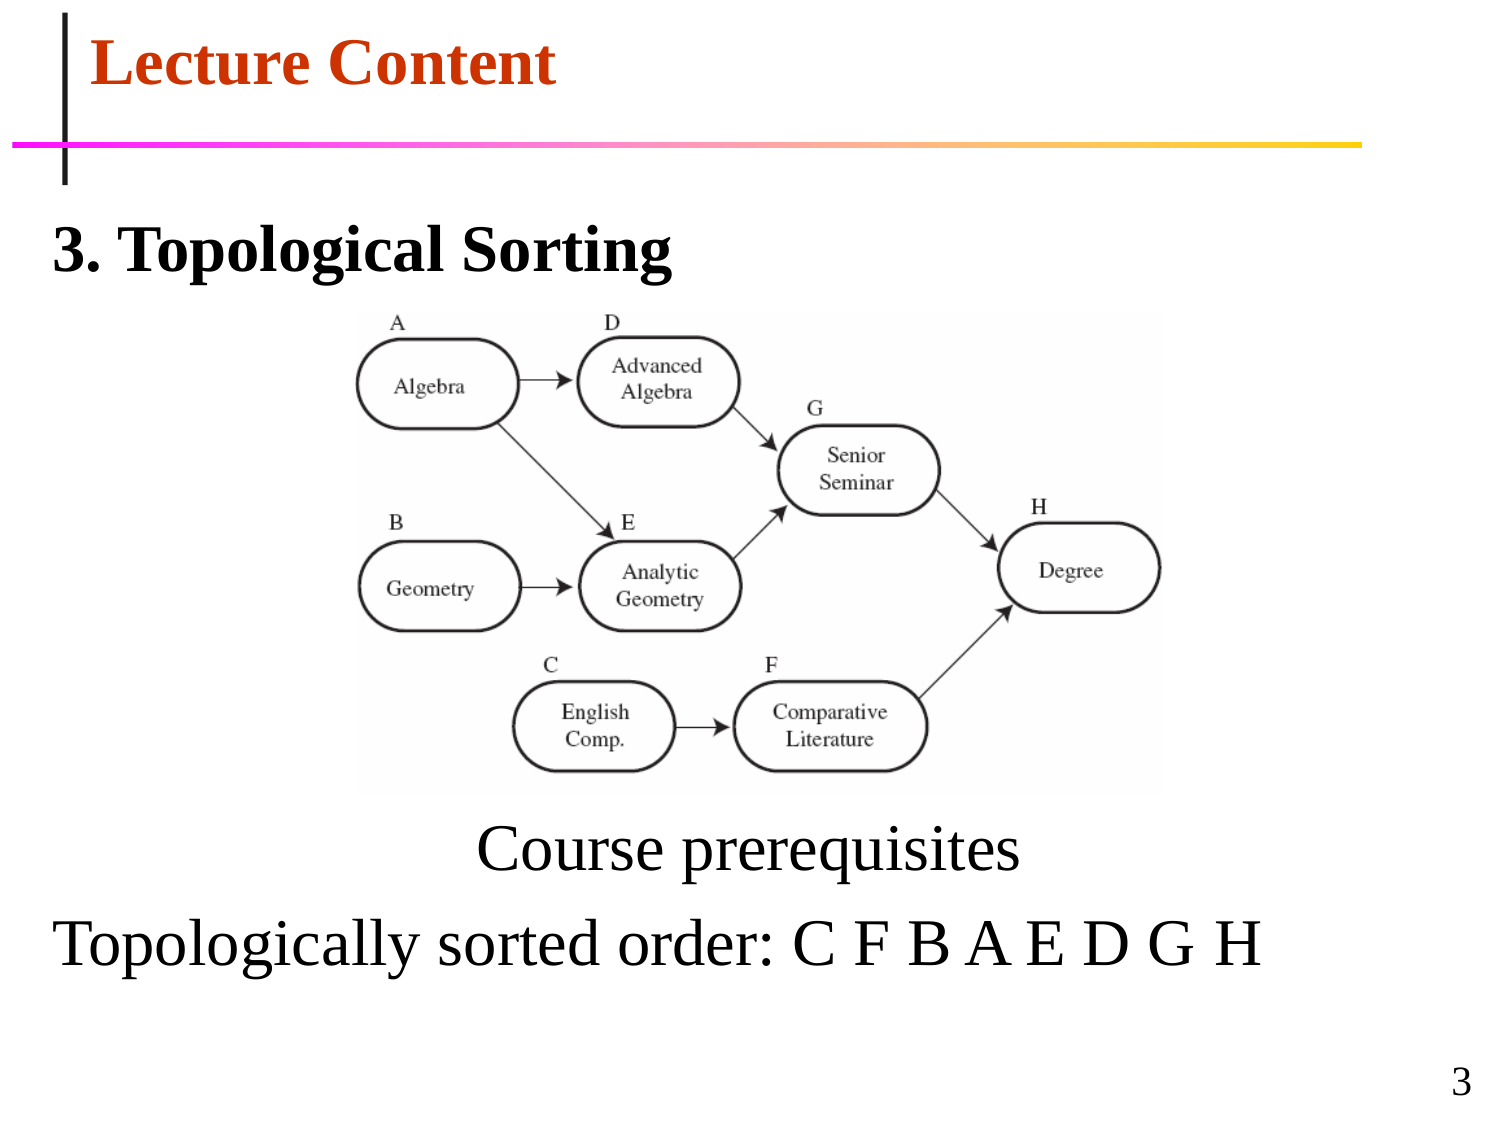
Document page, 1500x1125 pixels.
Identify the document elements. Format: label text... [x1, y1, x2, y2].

picture [12, 142, 88, 148]
picture [561, 142, 1362, 148]
text_box [355, 312, 1163, 797]
text_box 3. Topological Sorting [50, 203, 683, 286]
text_box Course prerequisites Topologically sorted order: C F B A E D G H [50, 786, 1277, 979]
text_box 3 [1445, 1055, 1479, 1104]
title Lecture Content [88, 15, 561, 203]
